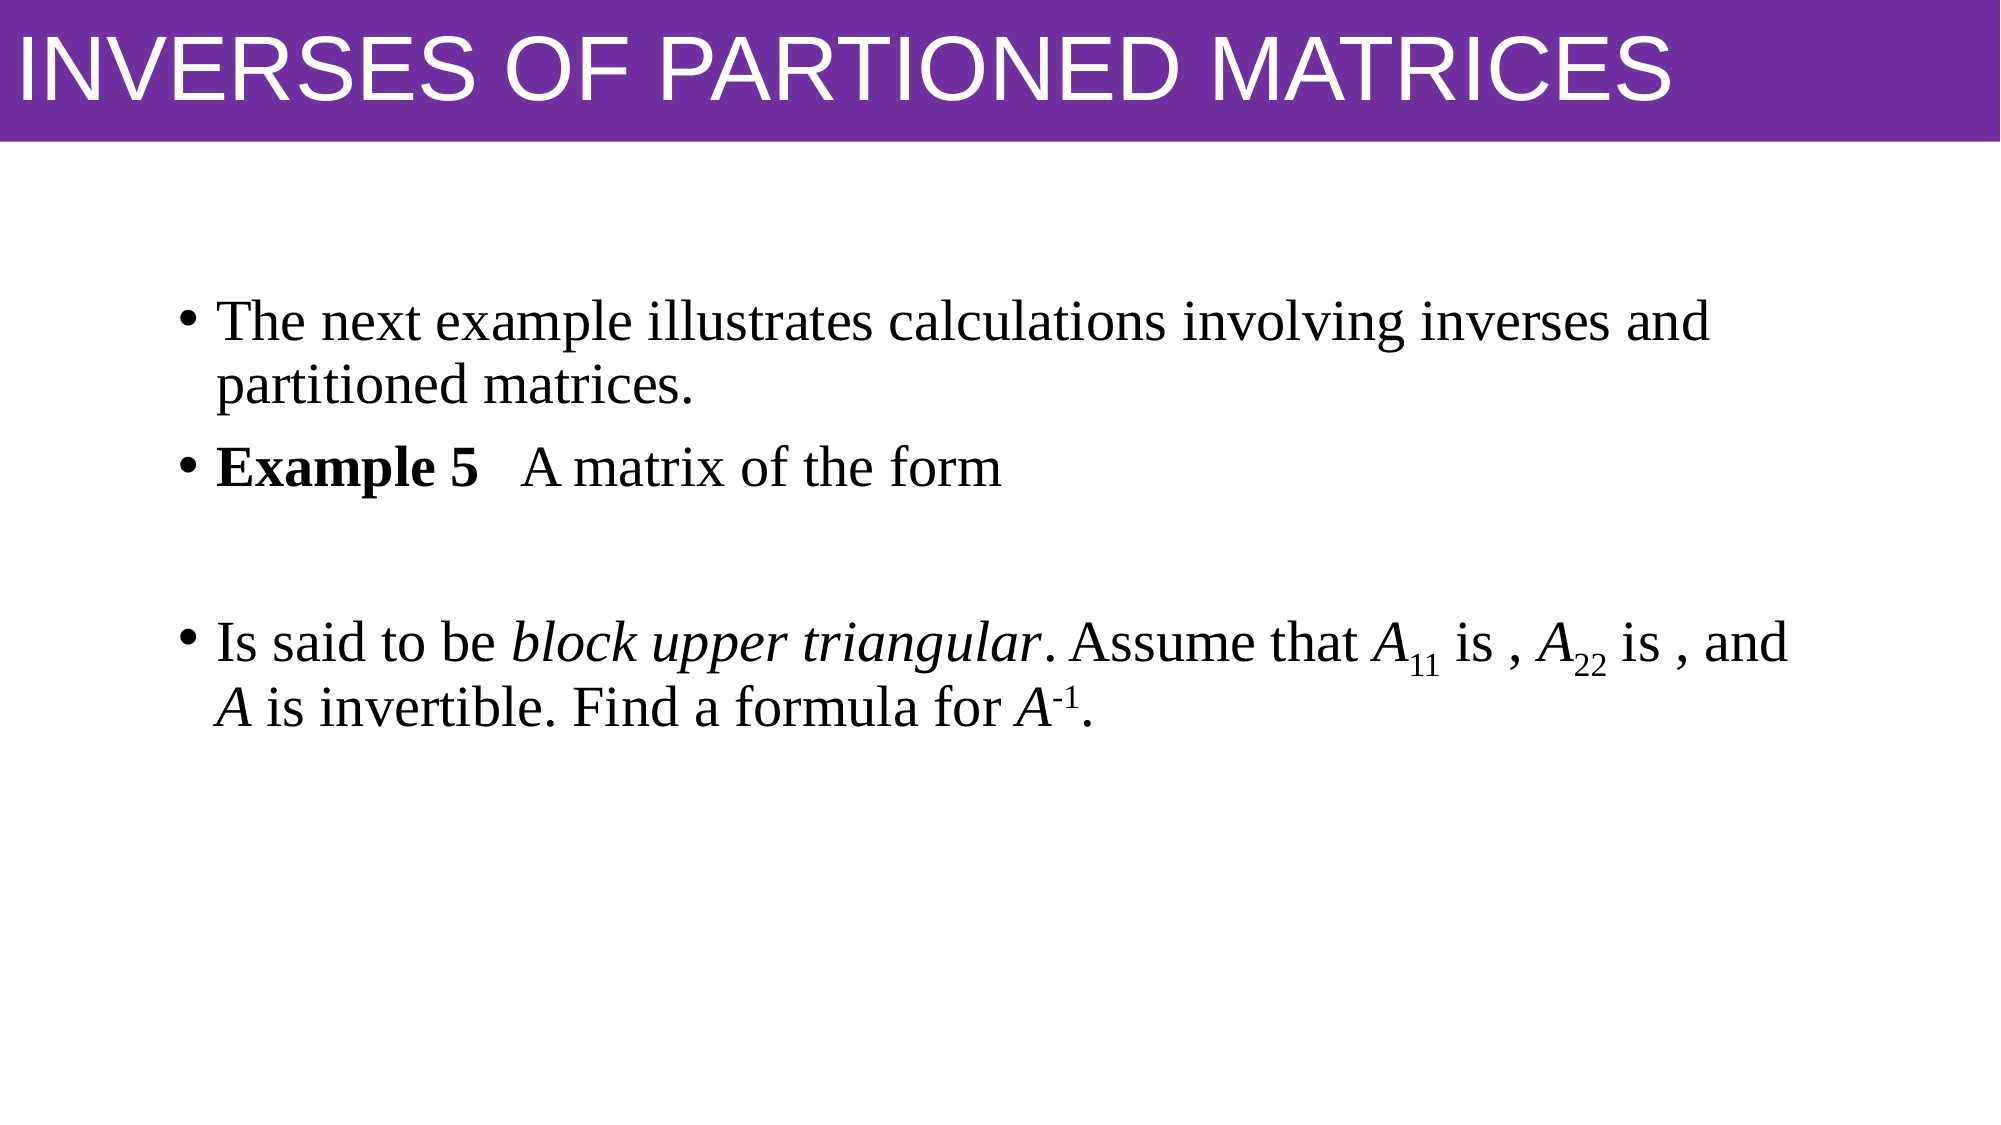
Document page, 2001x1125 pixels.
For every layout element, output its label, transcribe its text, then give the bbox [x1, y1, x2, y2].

title INVERSES OF PARTIONED MATRICES [0, 0, 2000, 142]
